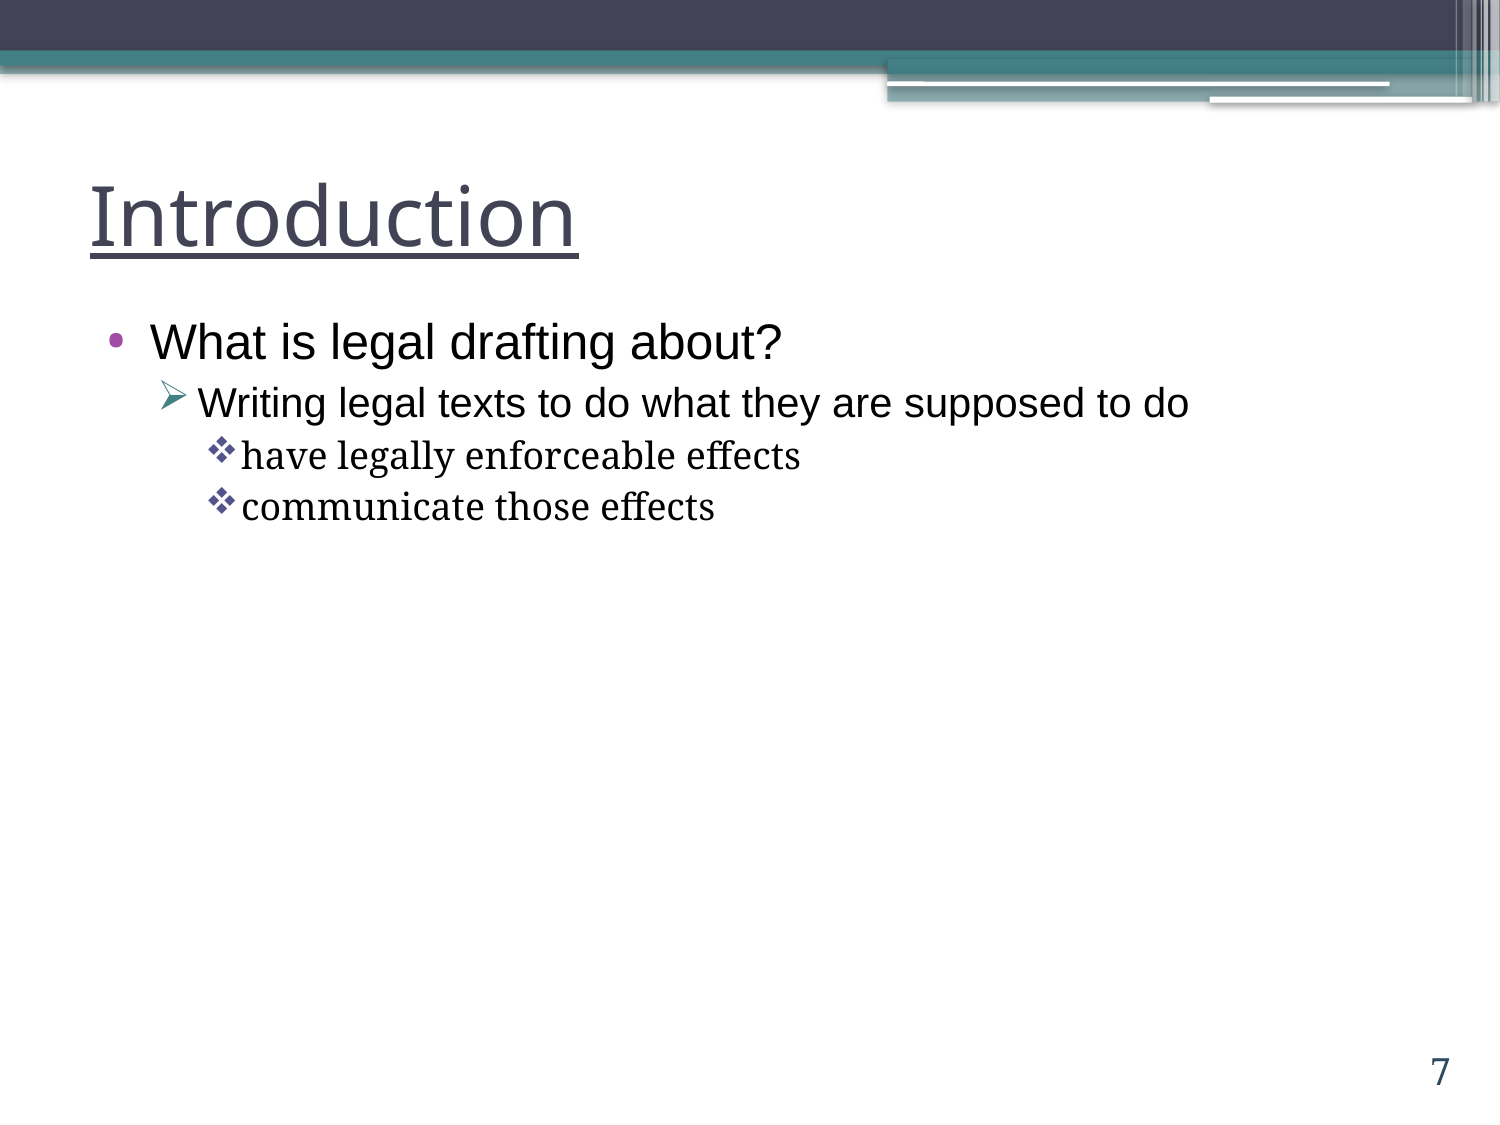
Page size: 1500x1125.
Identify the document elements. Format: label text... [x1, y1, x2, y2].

title Introduction [75, 125, 1425, 301]
list What is legal drafting about? Writing legal texts to do what they are supposed to do have legally enforceable effects communicate those effects [75, 301, 1425, 1012]
slide_number 7 [1341, 1046, 1466, 1107]
